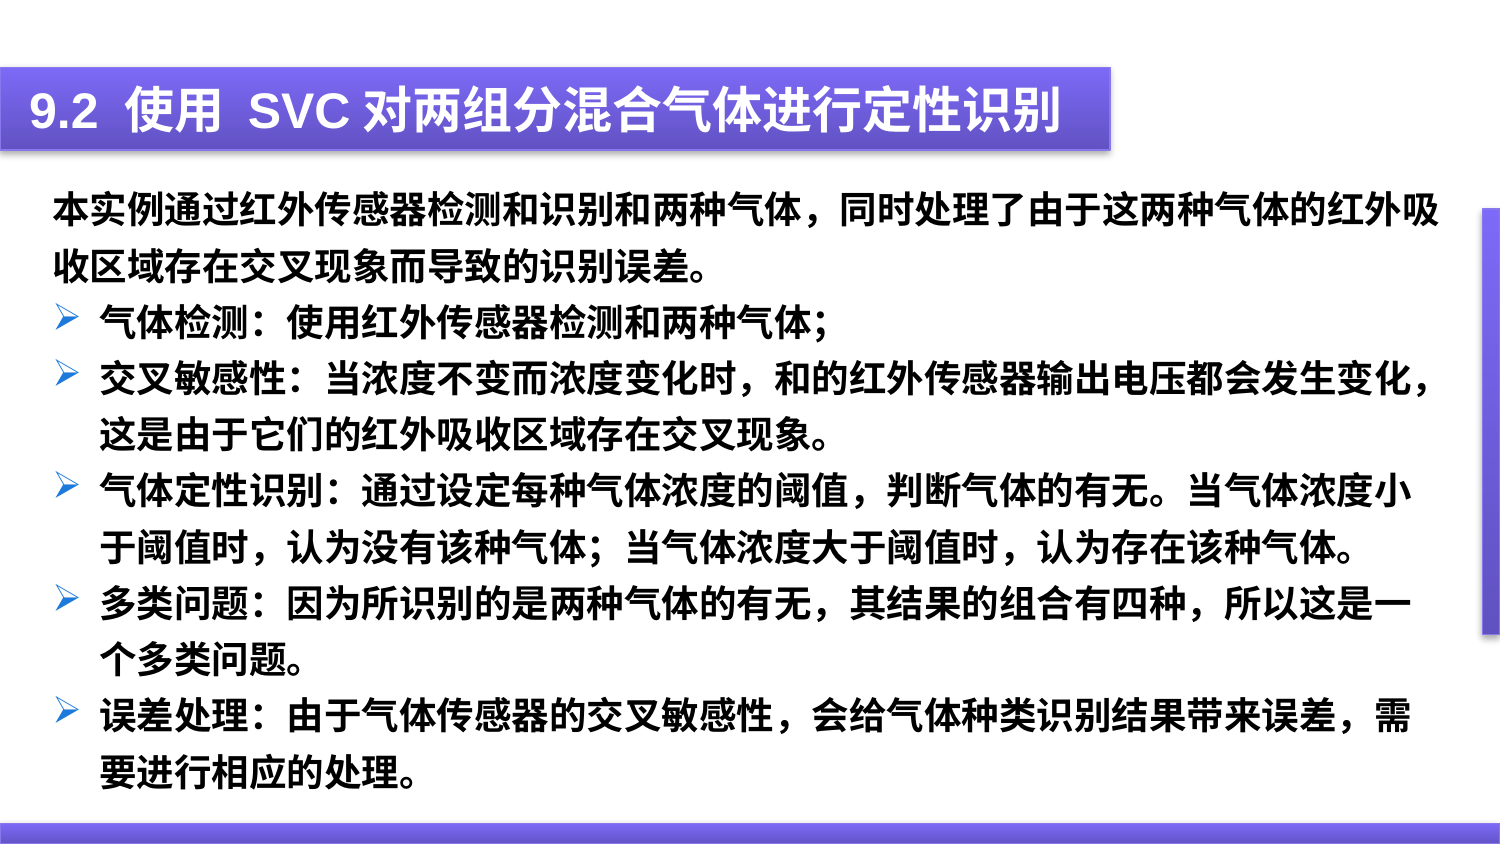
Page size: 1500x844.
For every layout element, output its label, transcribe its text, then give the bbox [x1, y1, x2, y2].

text_box 9.2 使用 SVC对两组分混合气体进行定性识别 [0, 71, 1078, 146]
text_box [0, 67, 1111, 151]
